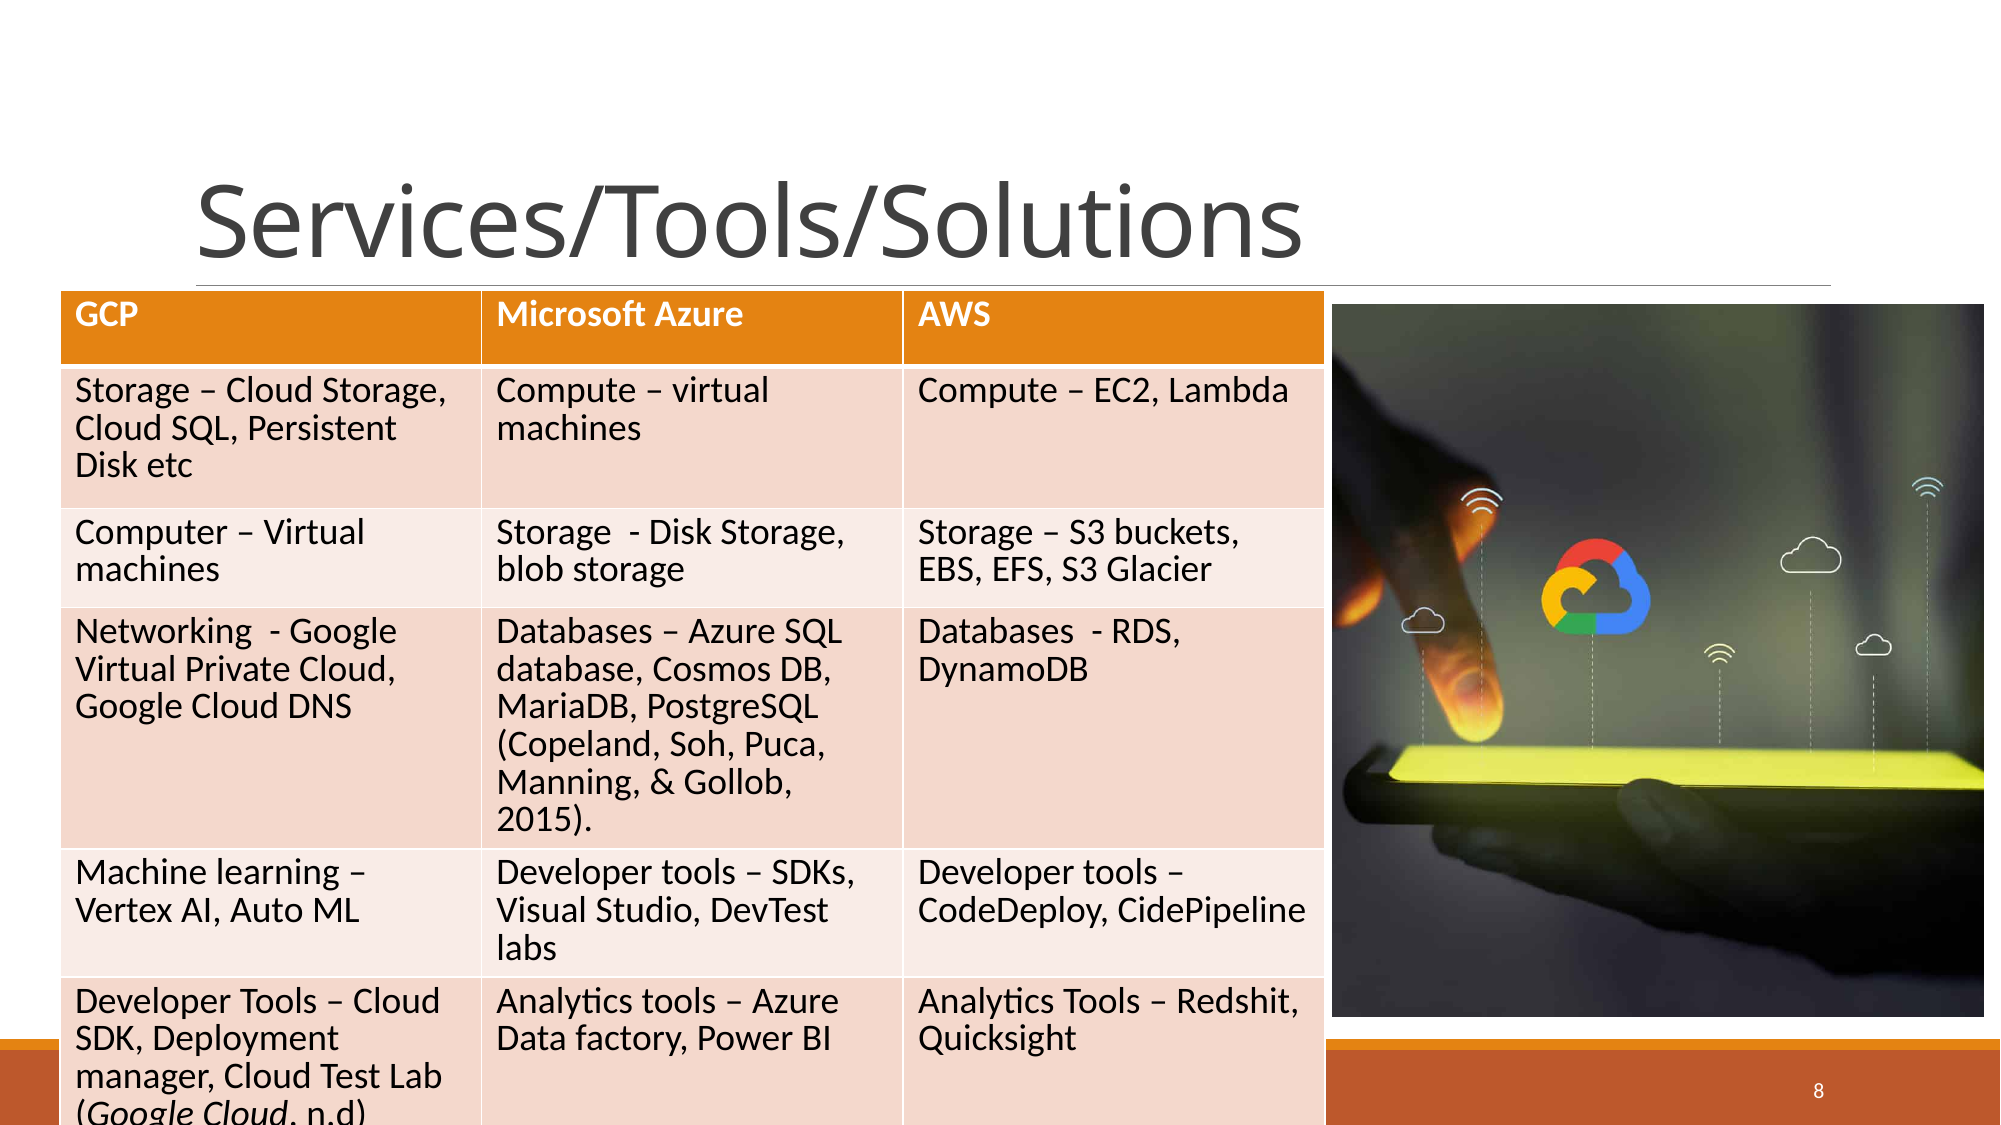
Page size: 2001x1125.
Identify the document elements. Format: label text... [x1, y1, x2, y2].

table_header GCP [61, 291, 481, 364]
table_cell Analytics Tools – Redshit, Quicksight [904, 978, 1324, 1125]
table_cell Databases – Azure SQL database, Cosmos DB, MariaDB, PostgreSQL (Copeland, Soh, Puca, Manning, & Gollob, 2015). [482, 608, 902, 848]
table_cell Developer tools – SDKs, Visual Studio, DevTest labs [482, 850, 902, 976]
table_header AWS [904, 291, 1324, 364]
table_cell Analytics tools – Azure Data factory, Power BI [482, 978, 902, 1125]
table_cell Storage - Disk Storage, blob storage [482, 509, 902, 607]
table_cell Networking - Google Virtual Private Cloud, Google Cloud DNS [61, 608, 481, 848]
table_cell Storage – Cloud Storage, Cloud SQL, Persistent Disk etc [61, 369, 481, 508]
table_header Microsoft Azure [482, 291, 902, 364]
table_cell Compute – virtual machines [482, 369, 902, 508]
table_cell Compute – EC2, Lambda [904, 369, 1324, 508]
picture [1332, 304, 1984, 1018]
table_cell Databases - RDS, DynamoDB [904, 608, 1324, 848]
table_cell Storage – S3 buckets, EBS, EFS, S3 Glacier [904, 509, 1324, 607]
table_cell Machine learning – Vertex AI, Auto ML [61, 850, 481, 976]
table_cell Developer tools – CodeDeploy, CidePipeline [904, 850, 1324, 976]
slide_number 8 [1624, 1059, 1840, 1120]
table_cell Computer – Virtual machines [61, 509, 481, 607]
title Services/Tools/Solutions [180, 47, 1830, 285]
table_cell Developer Tools – Cloud SDK, Deployment manager, Cloud Test Lab (Google Cloud. n.d) [61, 978, 481, 1125]
